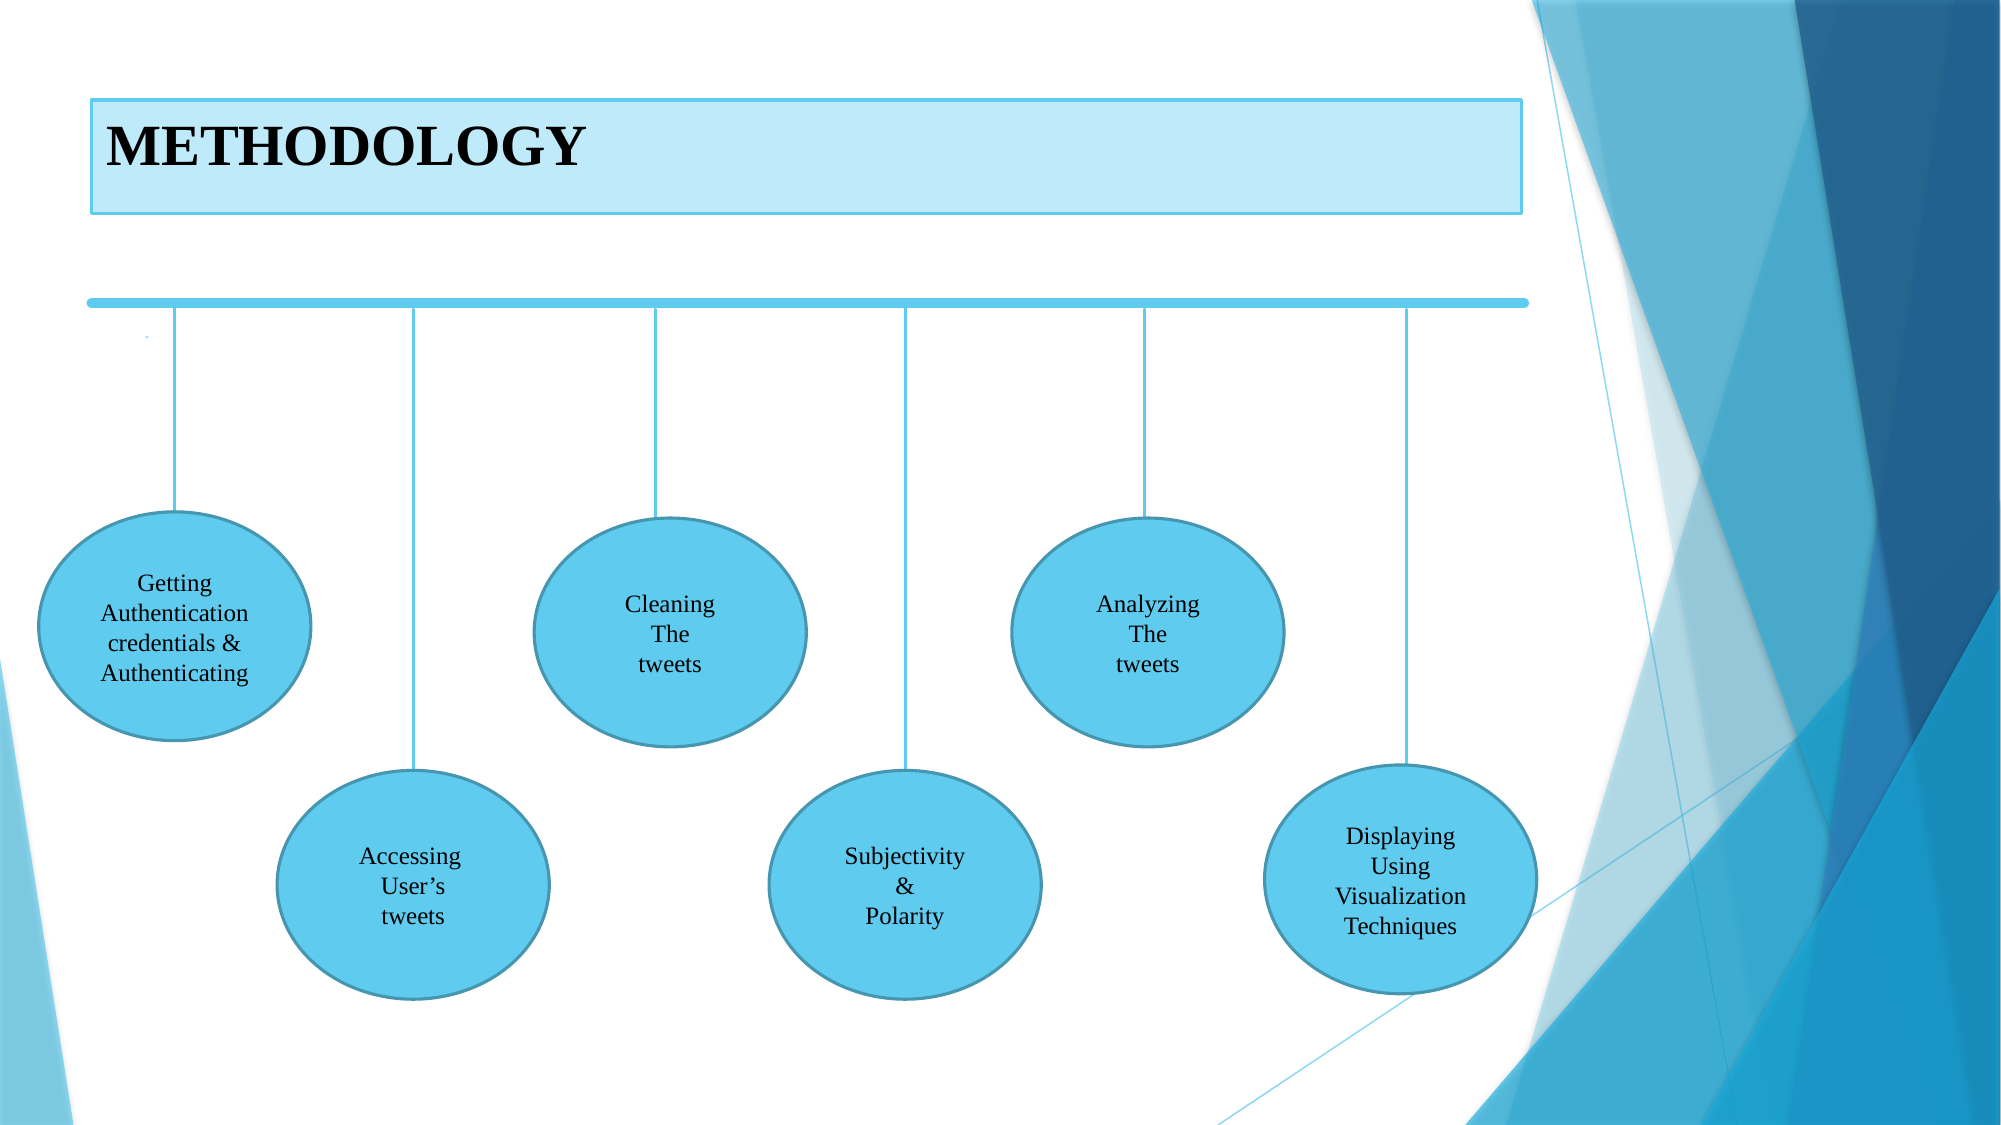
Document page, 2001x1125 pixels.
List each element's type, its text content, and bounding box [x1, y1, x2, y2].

text_box Cleaning The tweets [532, 516, 808, 749]
text_box Displaying Using Visualization Techniques [1262, 763, 1539, 996]
text_box Analyzing The tweets [1010, 516, 1286, 749]
text_box Getting Authentication credentials & Authenticating [37, 510, 313, 743]
text_box Subjectivity & Polarity [767, 768, 1043, 1001]
title METHODOLOGY [90, 98, 1523, 215]
text_box Accessing User’s tweets [275, 768, 551, 1001]
